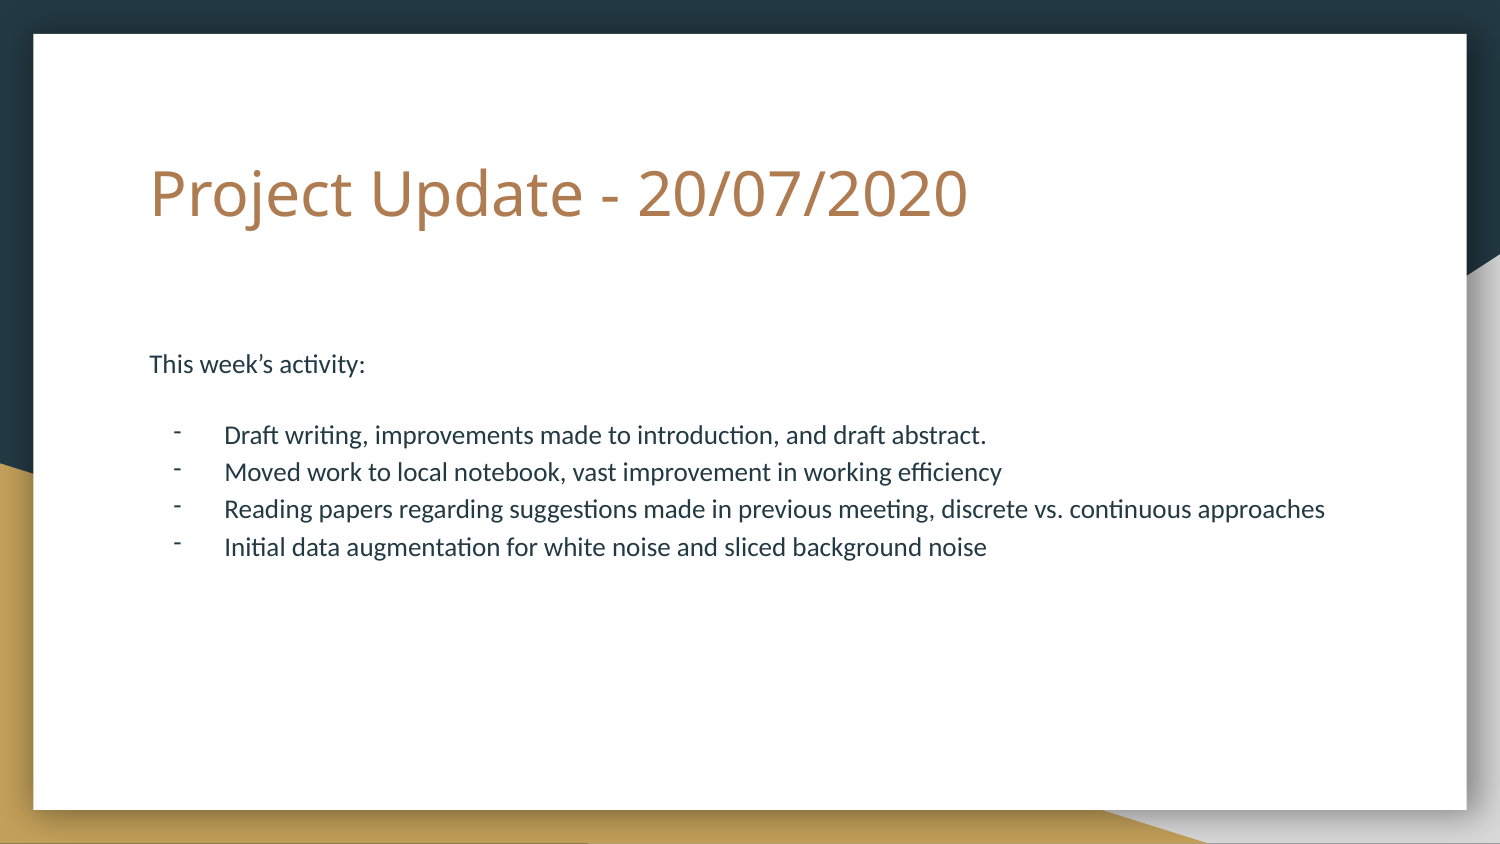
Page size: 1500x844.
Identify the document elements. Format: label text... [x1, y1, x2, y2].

title Project Update - 20/07/2020 [134, 138, 1366, 296]
list This week’s activity: Draft writing, improvements made to introduction, and draft abstract. Moved work to local notebook, vast improvement in working efficiency Reading papers regarding suggestions made in previous meeting, discrete vs. continuous approaches Initial data augmentation for white noise and sliced background noise [134, 326, 1366, 729]
